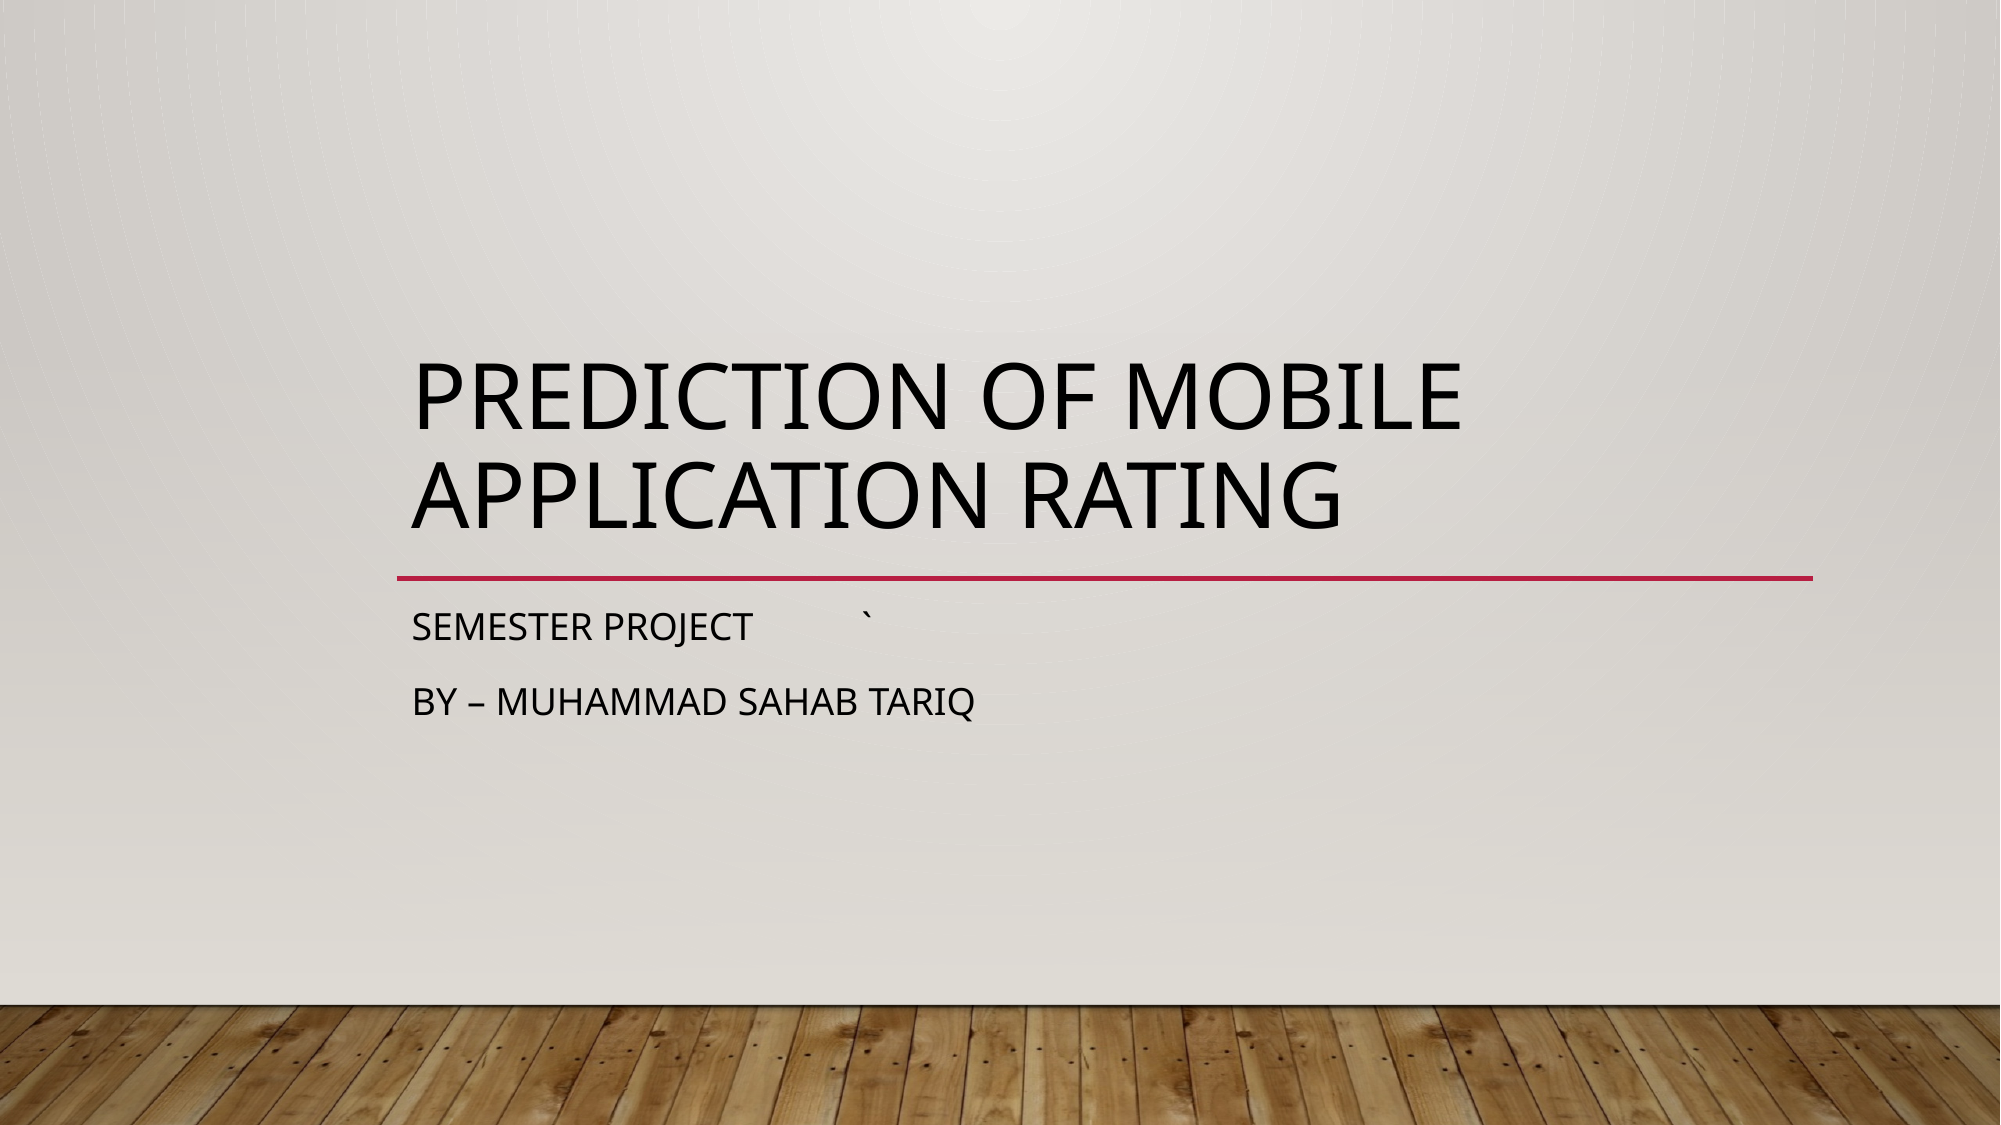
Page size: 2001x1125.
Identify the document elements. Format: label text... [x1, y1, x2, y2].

subtitle Semester project ` By – muhammad sahab tariq [396, 579, 1814, 740]
picture [0, 1005, 2000, 1125]
title Prediction of mobile application rating [396, 131, 1814, 549]
